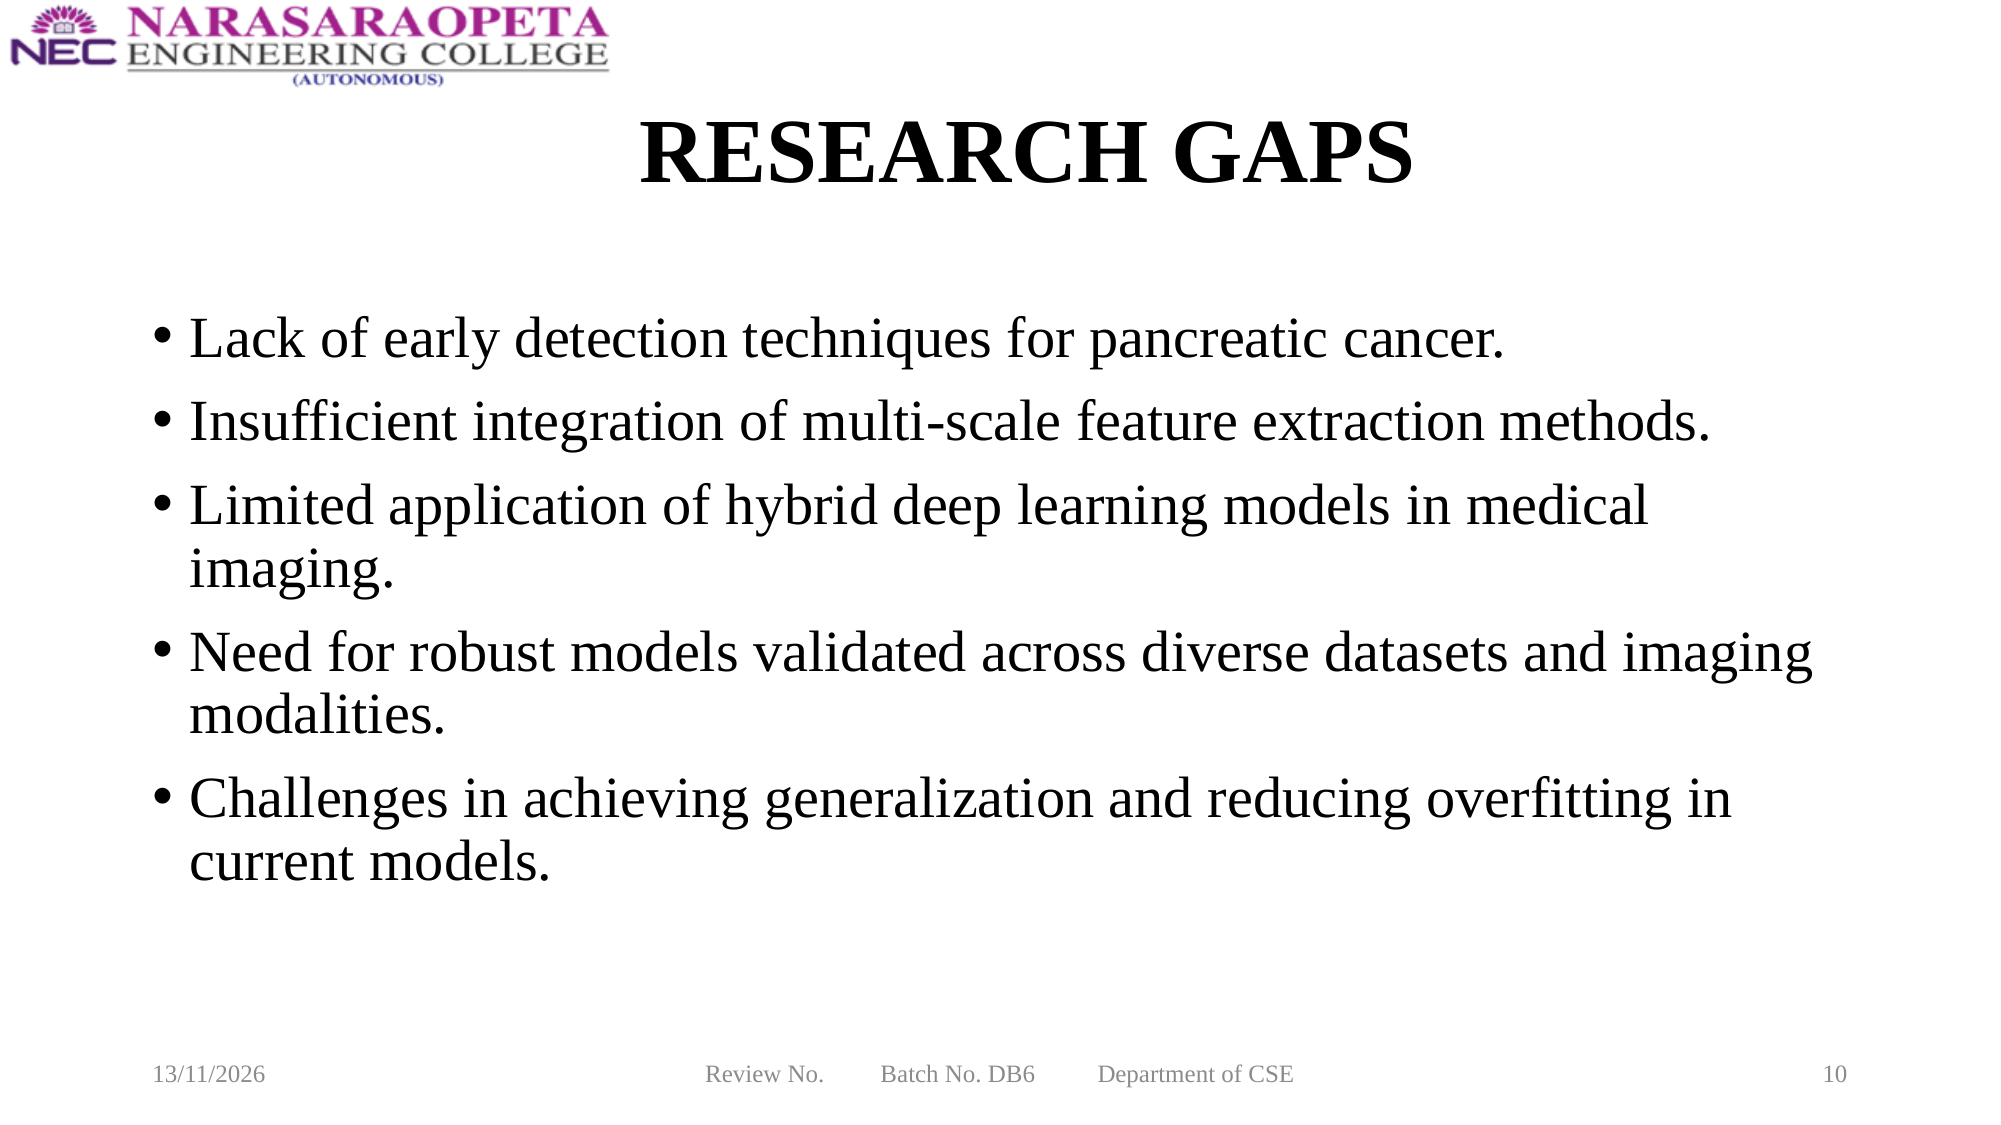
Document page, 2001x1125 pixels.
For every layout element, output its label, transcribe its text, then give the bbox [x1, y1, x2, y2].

slide_number 10 [1412, 1042, 1863, 1103]
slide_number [137, 1042, 588, 1103]
picture [0, 0, 1280, 719]
footer Review No. Batch No. DB6 Department of CSE [662, 1042, 1338, 1103]
title RESEARCH GAPS [193, 59, 1863, 245]
list Lack of early detection techniques for pancreatic cancer. Insufficient integration of multi-scale feature extraction methods. Limited application of hybrid deep learning models in medical imaging. Need for robust models validated across diverse datasets and imaging modalities. Challenges in achieving generalization and reducing overfitting in current models. [137, 299, 1863, 1014]
